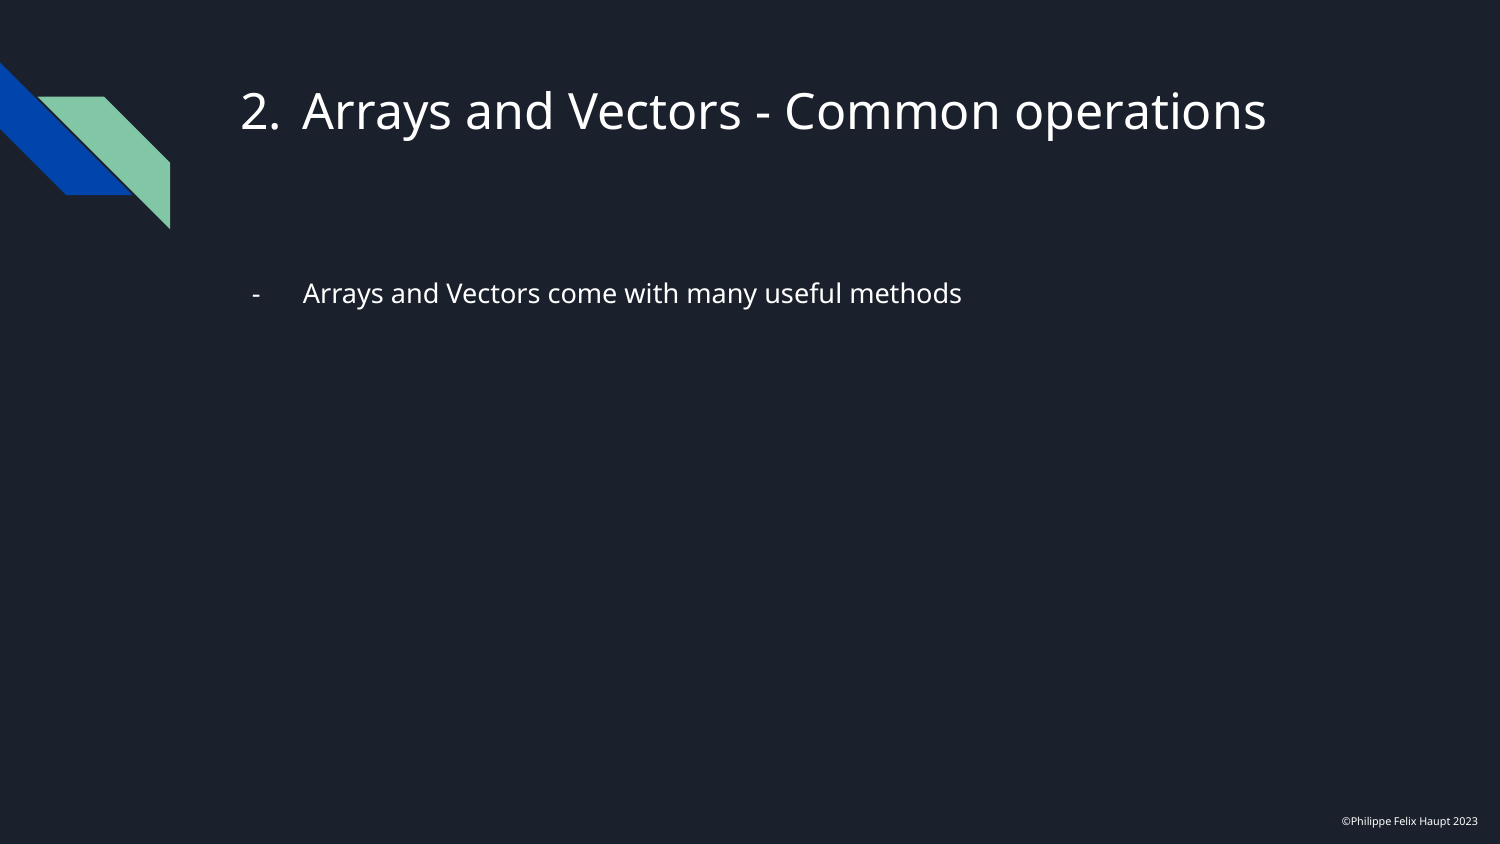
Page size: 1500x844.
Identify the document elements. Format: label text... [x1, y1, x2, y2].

title Arrays and Vectors - Common operations [212, 64, 1368, 215]
list Arrays and Vectors come with many useful methods [212, 257, 1368, 716]
subtitle ©Philippe Felix Haupt 2023 [1326, 801, 1500, 844]
